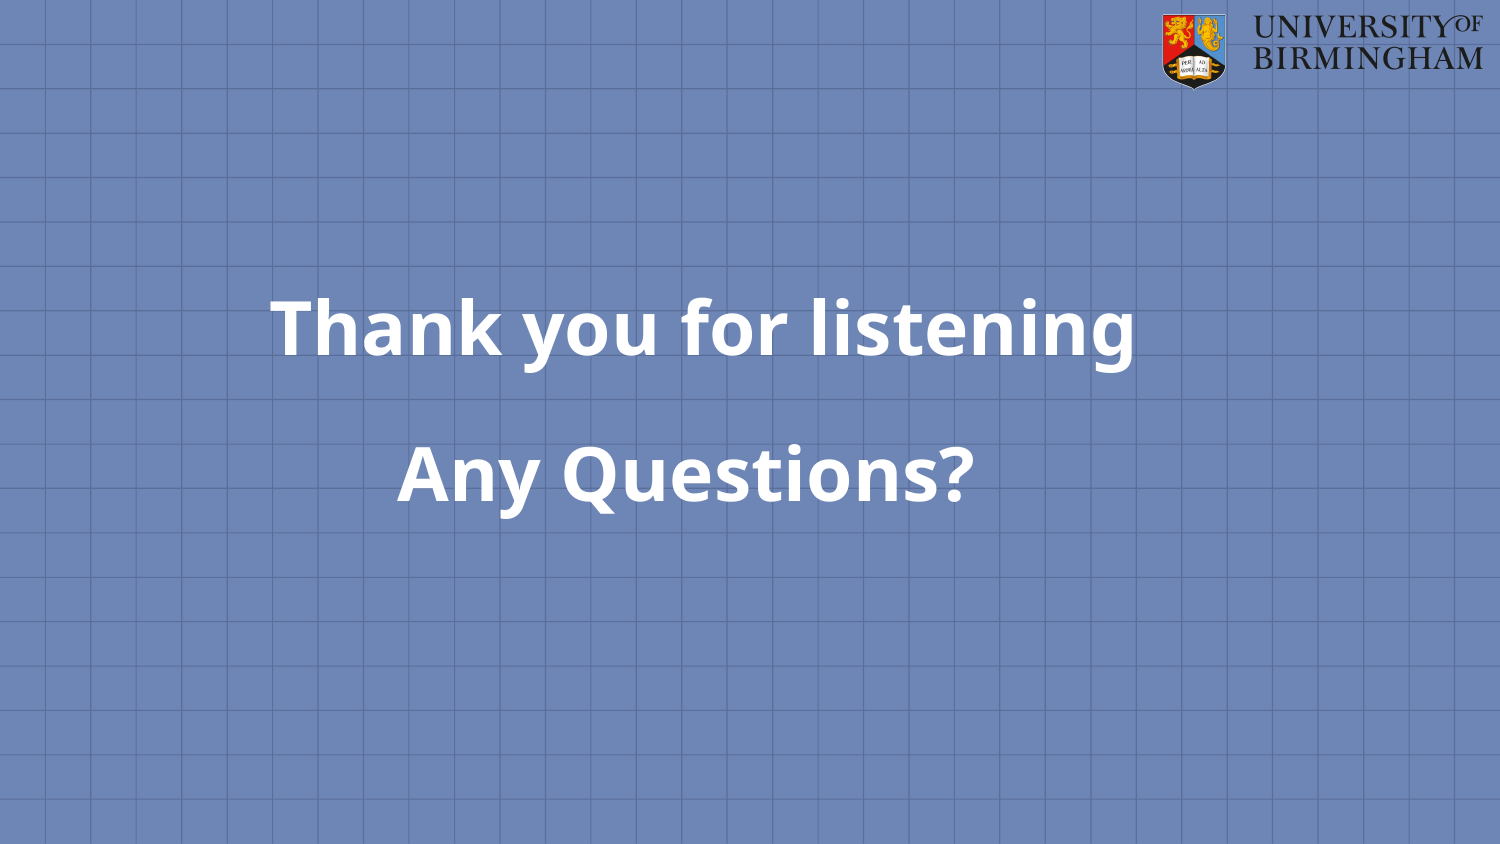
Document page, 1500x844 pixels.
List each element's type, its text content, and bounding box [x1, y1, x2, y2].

text_box Thank you for listening [125, 273, 1283, 389]
text_box Any Questions? [108, 418, 1266, 535]
picture [1108, 0, 1500, 138]
